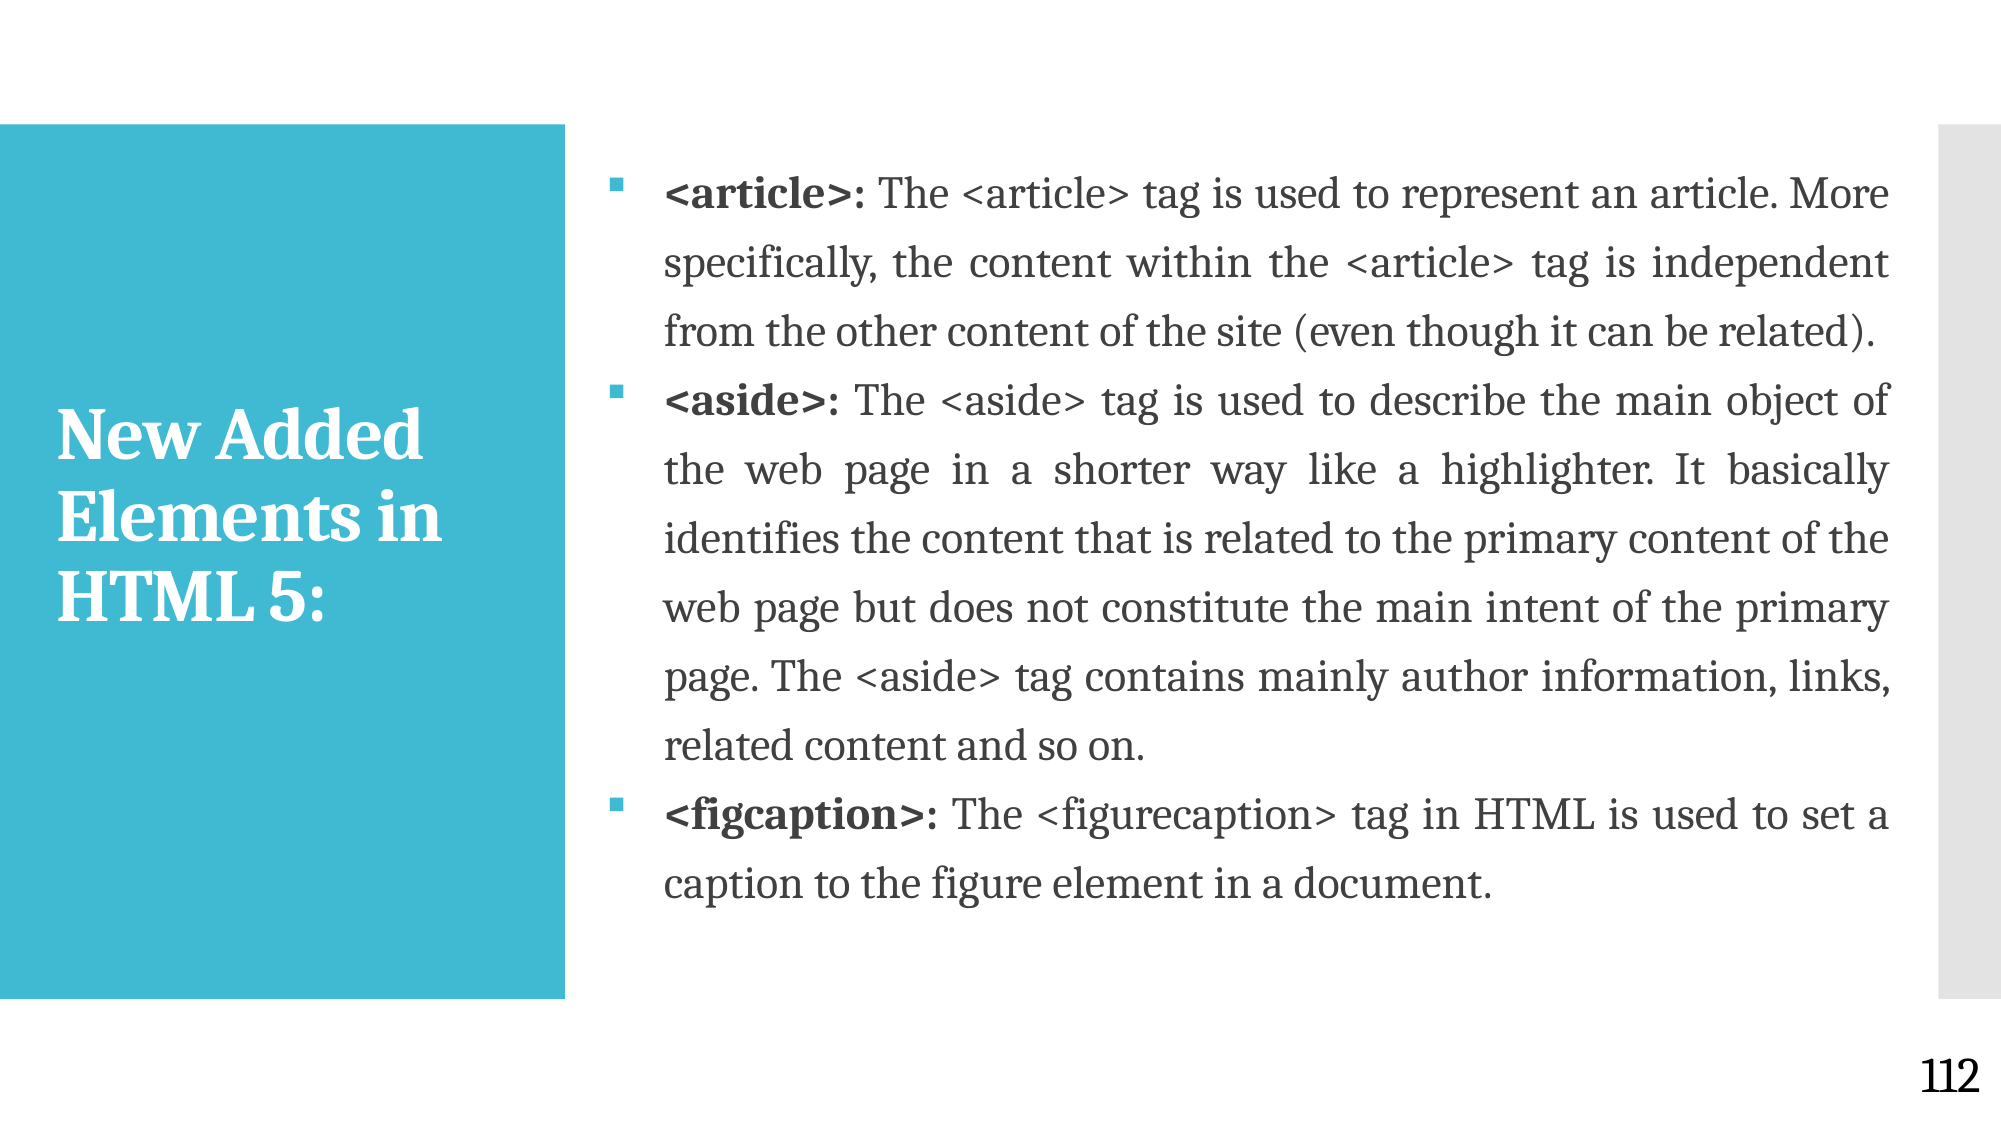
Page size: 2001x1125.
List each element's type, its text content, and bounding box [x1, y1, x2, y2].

slide_number 112 [1744, 1042, 1996, 1103]
title New Added Elements in HTML 5: [41, 184, 525, 940]
list <article>: The <article> tag is used to represent an article. More specifically, the content within the <article> tag is independent from the other content of the site (even though it can be related). <aside>: The <aside> tag is used to describe the main object of the web page in a shorter way like a highlighter. It basically identifies the content that is related to the primary content of the web page but does not constitute the main intent of the primary page. The <aside> tag contains mainly author information, links, related content and so on. <figcaption>: The <figurecaption> tag in HTML is used to set a caption to the figure element in a document. [591, 141, 1906, 982]
